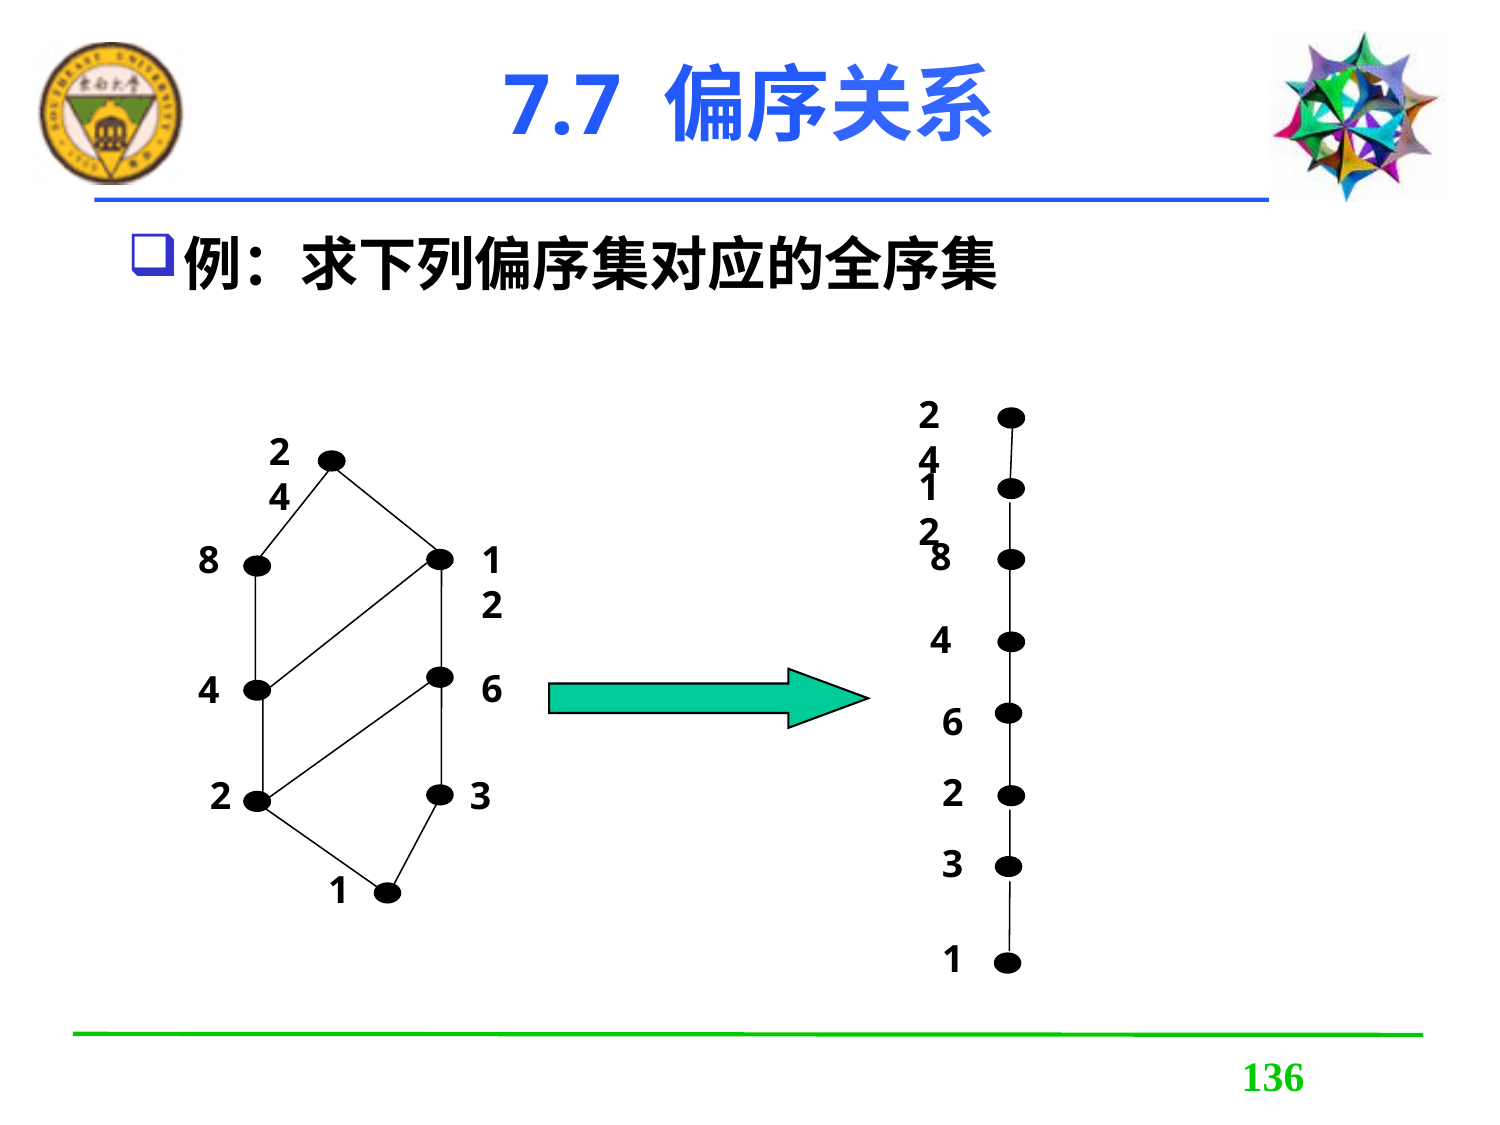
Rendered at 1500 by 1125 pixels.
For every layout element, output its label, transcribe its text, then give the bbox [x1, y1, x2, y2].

text_box [999, 785, 1025, 806]
picture [29, 42, 111, 185]
list 例：求下列偏序集对应的全序集 [111, 219, 1388, 1024]
text_box 8 [915, 526, 987, 586]
text_box [655, 326, 1282, 1059]
text_box [998, 549, 1025, 570]
text_box 2 [927, 761, 999, 821]
text_box [998, 632, 1025, 652]
text_box [998, 408, 1025, 428]
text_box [35, 314, 662, 1047]
text_box [998, 478, 1025, 499]
text_box [999, 953, 1021, 973]
text_box [998, 856, 1022, 877]
text_box 4 [915, 608, 987, 669]
text_box 12 [903, 489, 975, 560]
picture [1269, 30, 1451, 202]
title 7.7 偏序关系 [111, 6, 1388, 196]
text_box 24 [903, 384, 975, 489]
text_box [999, 703, 1022, 723]
text_box 6 [927, 690, 999, 751]
text_box 3 [927, 833, 998, 893]
text_box [666, 668, 869, 728]
text_box 1 [927, 927, 999, 988]
